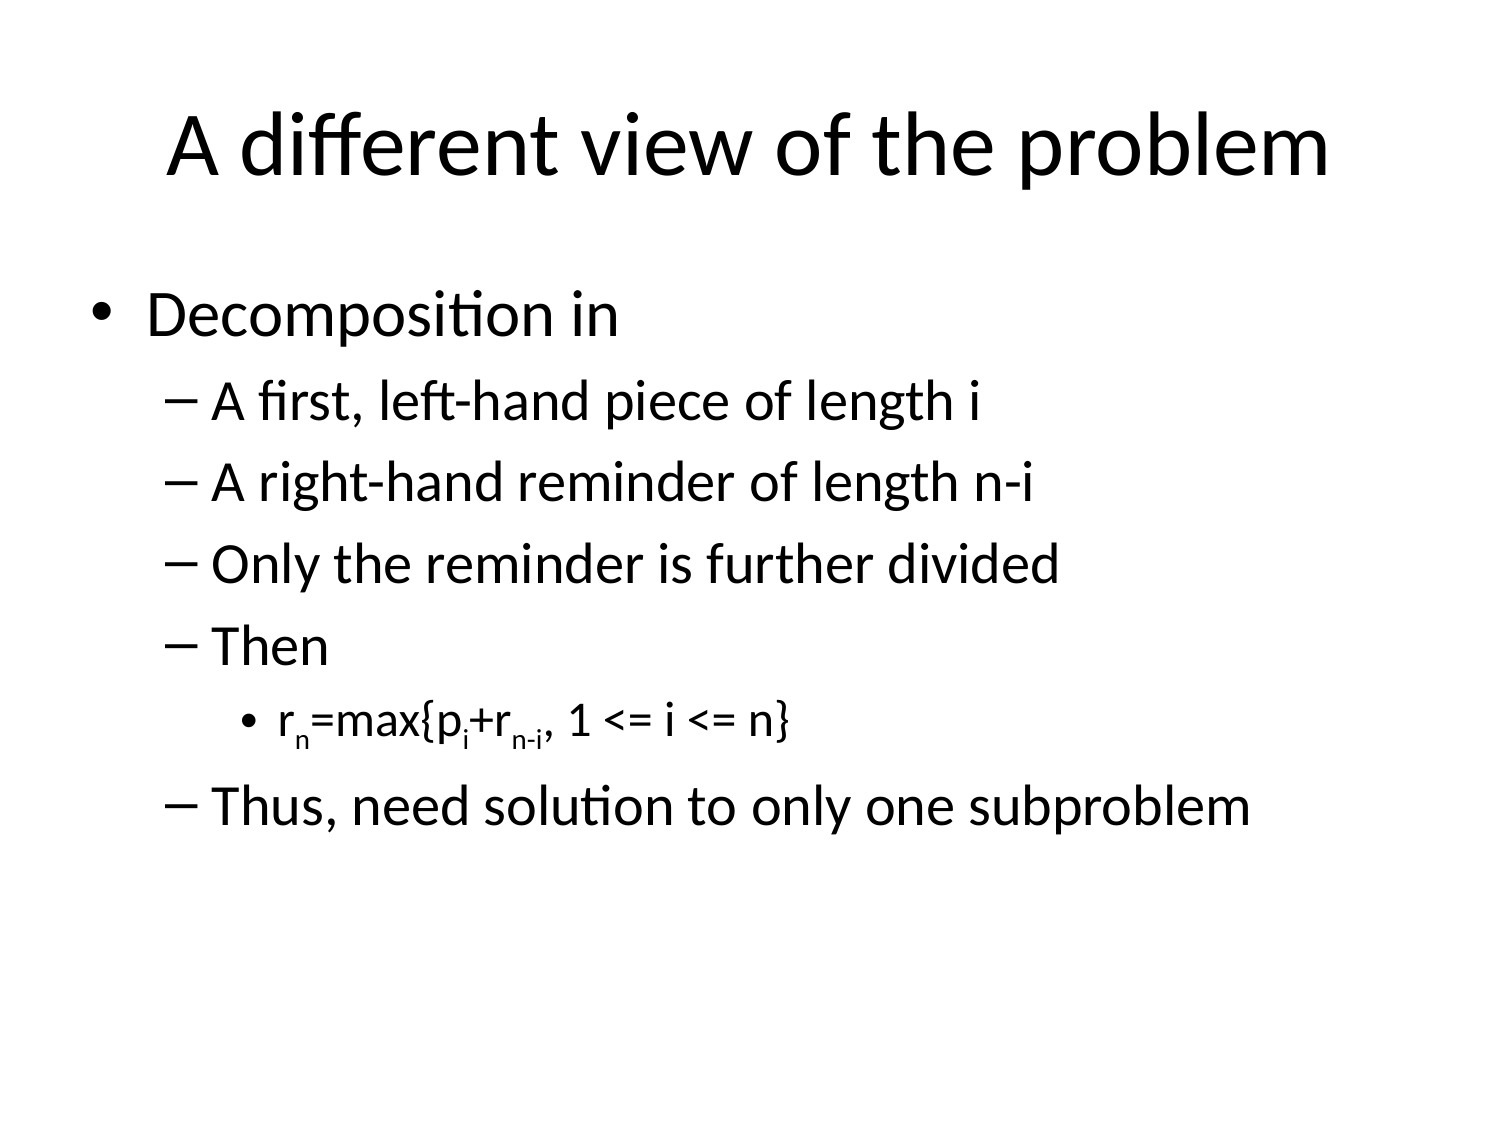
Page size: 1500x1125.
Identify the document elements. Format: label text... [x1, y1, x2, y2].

list Decomposition in A first, left-hand piece of length i A right-hand reminder of length n-i Only the reminder is further divided Then rn=max{pi+rn-i, 1 <= i <= n} Thus, need solution to only one subproblem [75, 262, 1425, 1005]
title A different view of the problem [75, 45, 1425, 233]
